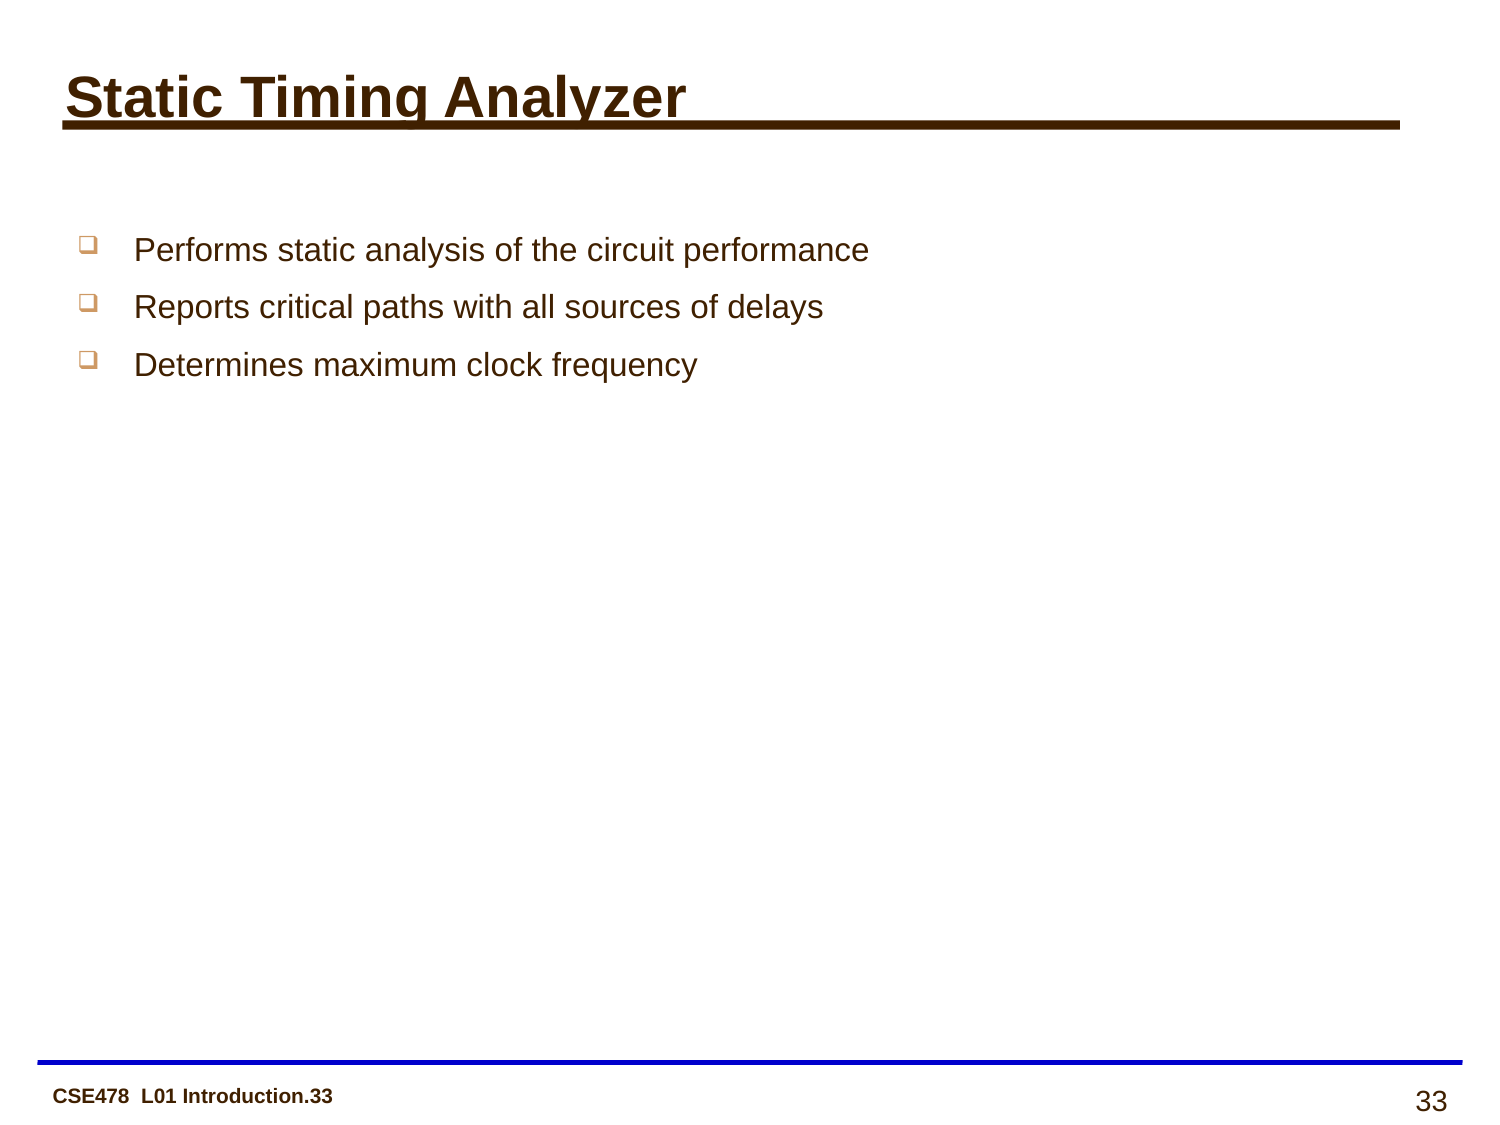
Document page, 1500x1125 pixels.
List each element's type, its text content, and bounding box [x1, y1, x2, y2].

title Static Timing Analyzer [49, 0, 1426, 188]
list Performs static analysis of the circuit performance Reports critical paths with all sources of delays Determines maximum clock frequency [62, 224, 1438, 1051]
footer CSE478 L01 Introduction.33 [36, 1074, 1138, 1125]
